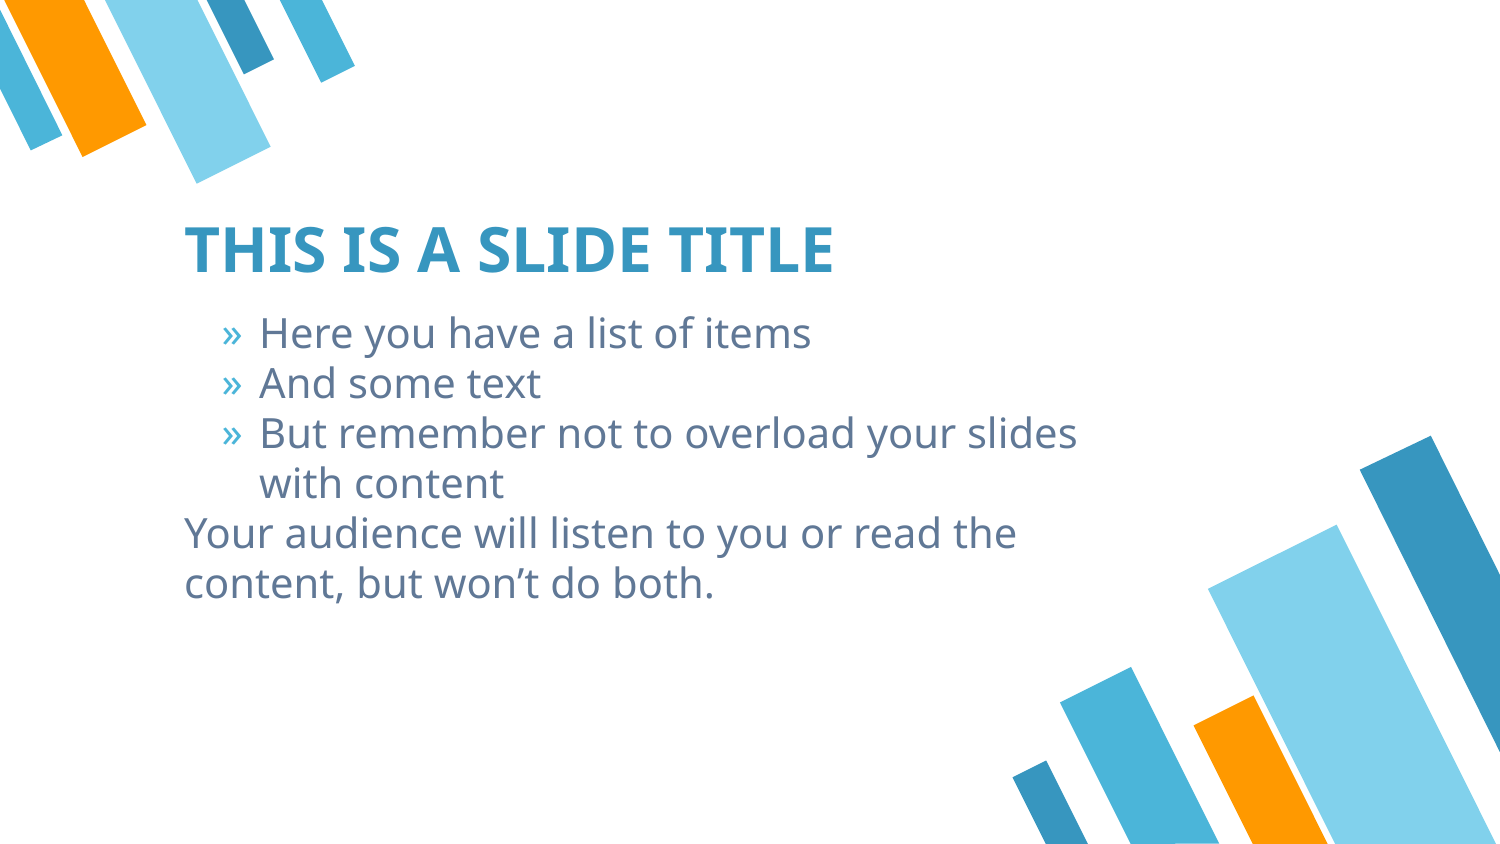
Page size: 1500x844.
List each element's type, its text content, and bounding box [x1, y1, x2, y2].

list Here you have a list of items And some text But remember not to overload your slides with content Your audience will listen to you or read the content, but won’t do both. [169, 291, 1115, 706]
title THIS IS A SLIDE TITLE [169, 188, 1115, 291]
